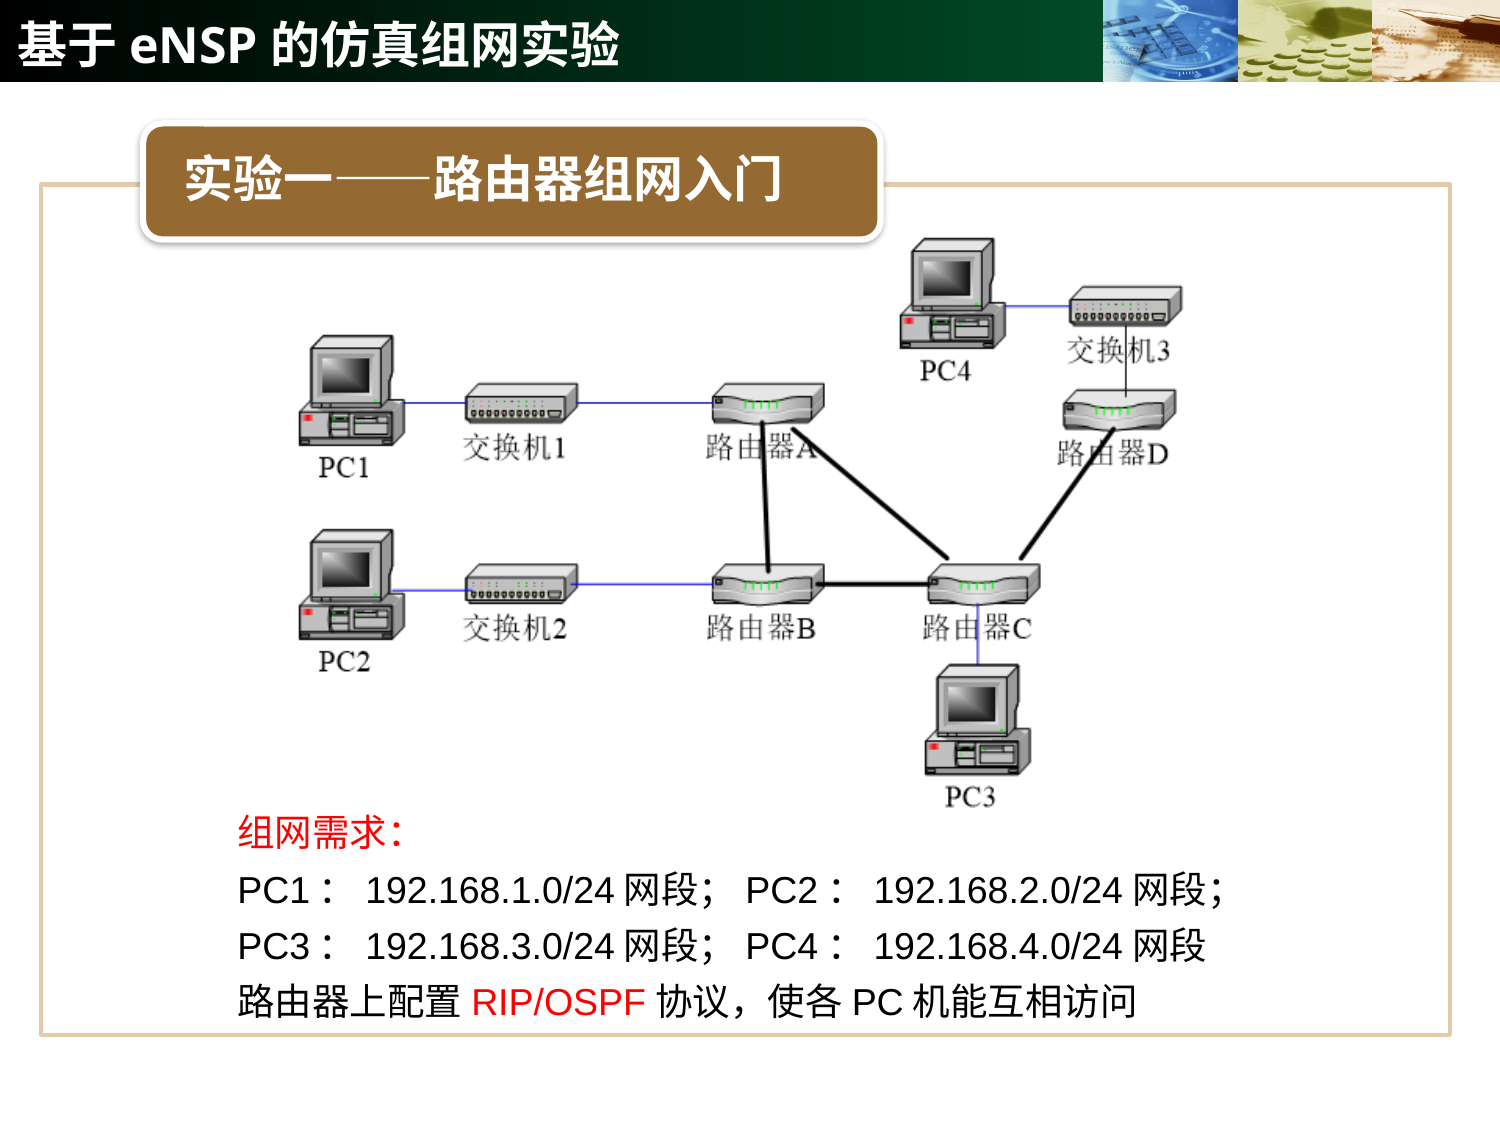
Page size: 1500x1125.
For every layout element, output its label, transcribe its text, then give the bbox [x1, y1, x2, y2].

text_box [41, 184, 1461, 1036]
title 基于eNSP的仿真组网实验 [2, 14, 1022, 74]
picture [296, 235, 1188, 812]
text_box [142, 123, 881, 240]
picture [1103, 0, 1500, 82]
